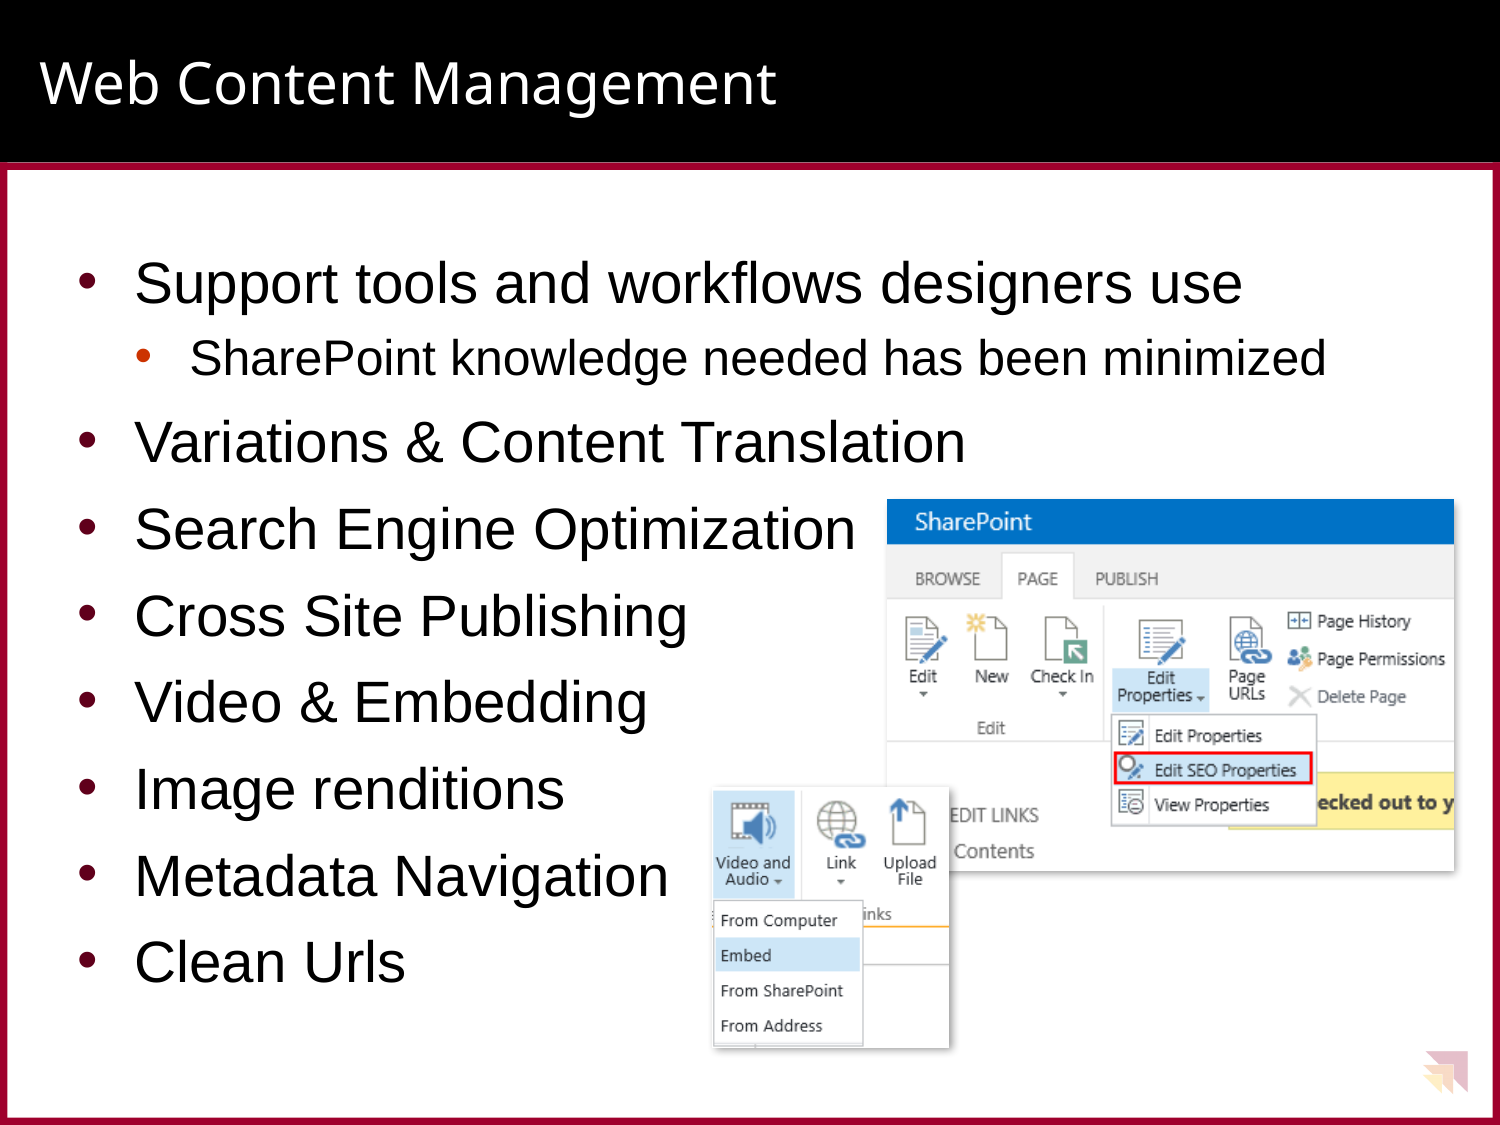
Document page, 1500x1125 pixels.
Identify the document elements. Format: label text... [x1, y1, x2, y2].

title Web Content Management [24, 12, 1438, 150]
picture [712, 499, 1454, 1048]
list Support tools and workflows designers use SharePoint knowledge needed has been minimized Variations & Content Translation Search Engine Optimization Cross Site Publishing Video & Embedding Image renditions Metadata Navigation Clean Urls [62, 237, 1438, 1088]
